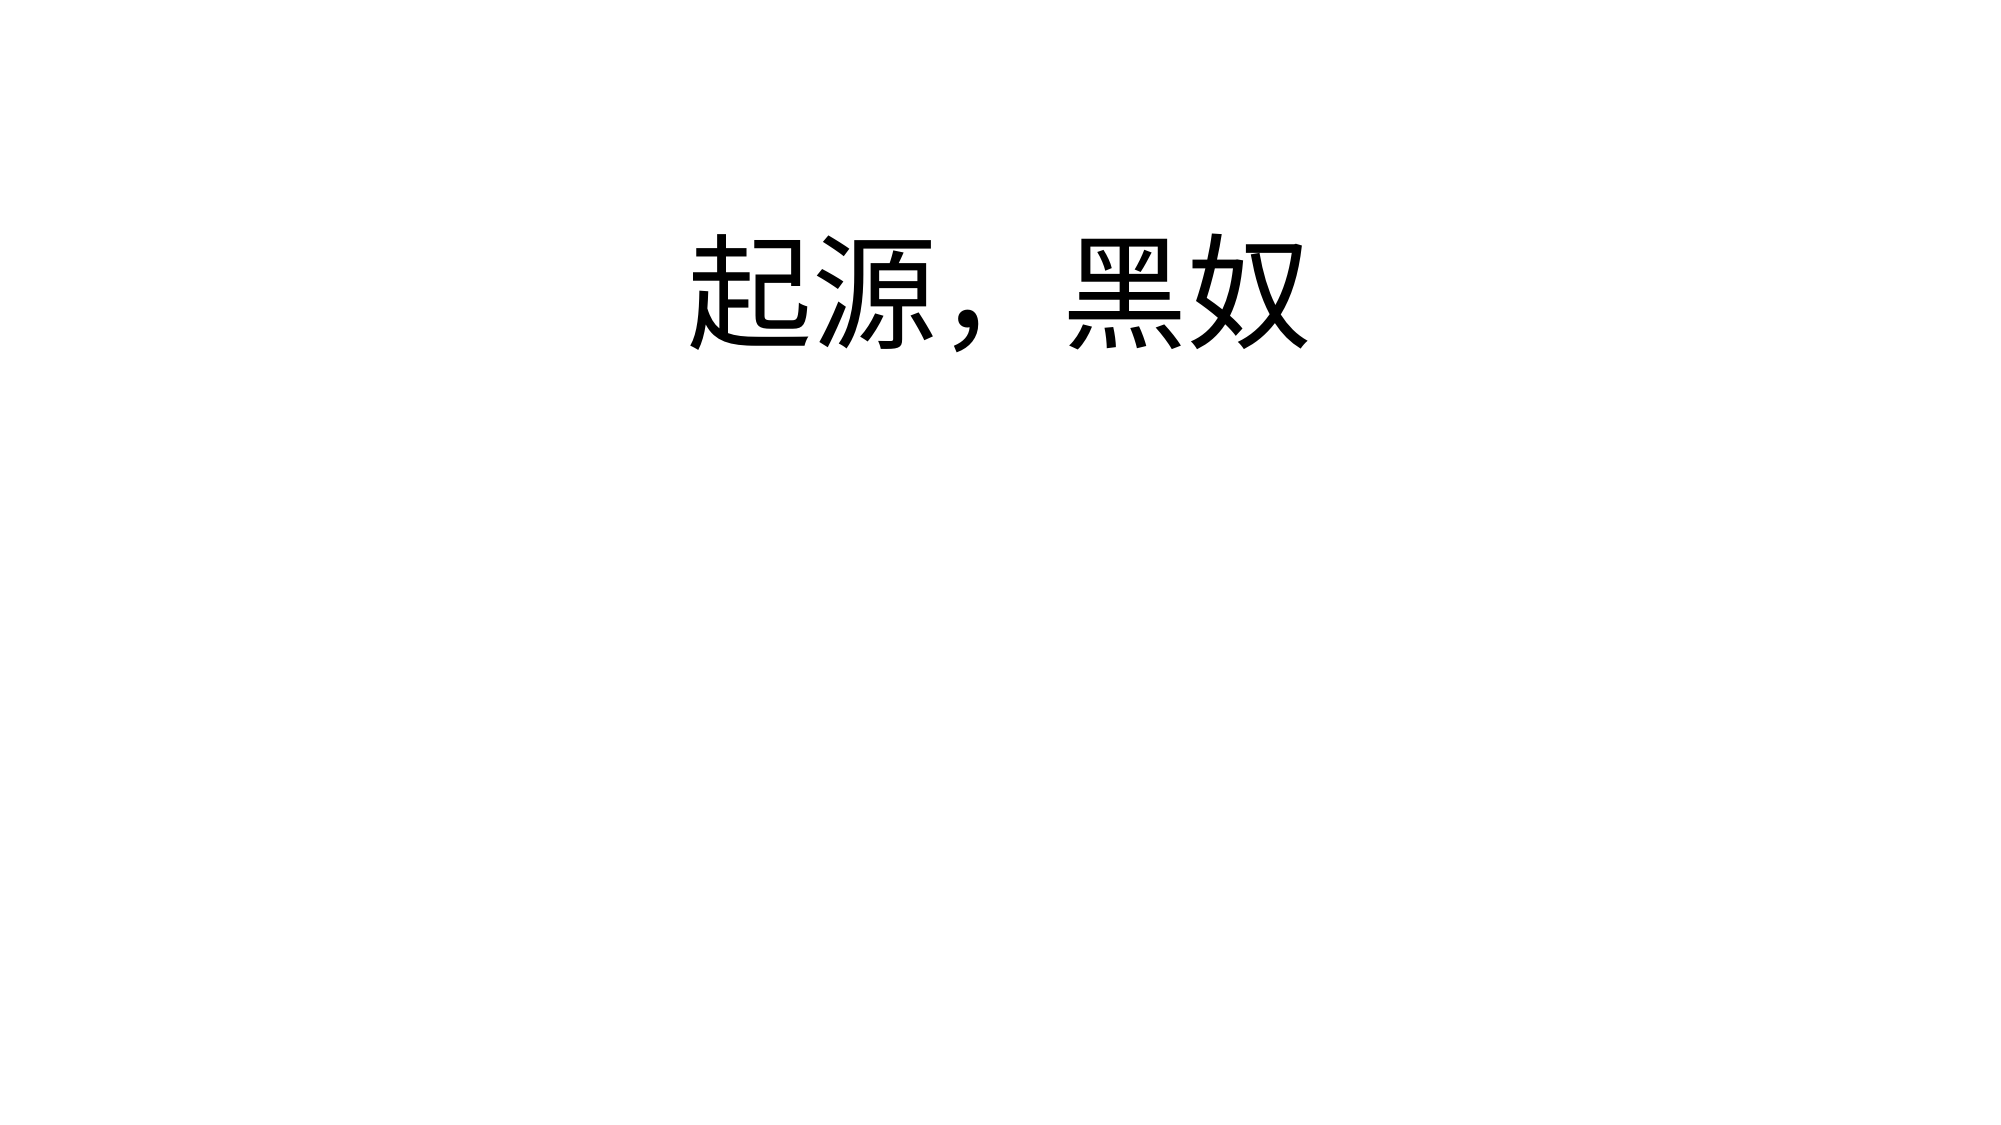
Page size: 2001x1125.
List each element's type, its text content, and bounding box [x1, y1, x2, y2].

title 起源，黑奴 [249, 184, 1750, 374]
